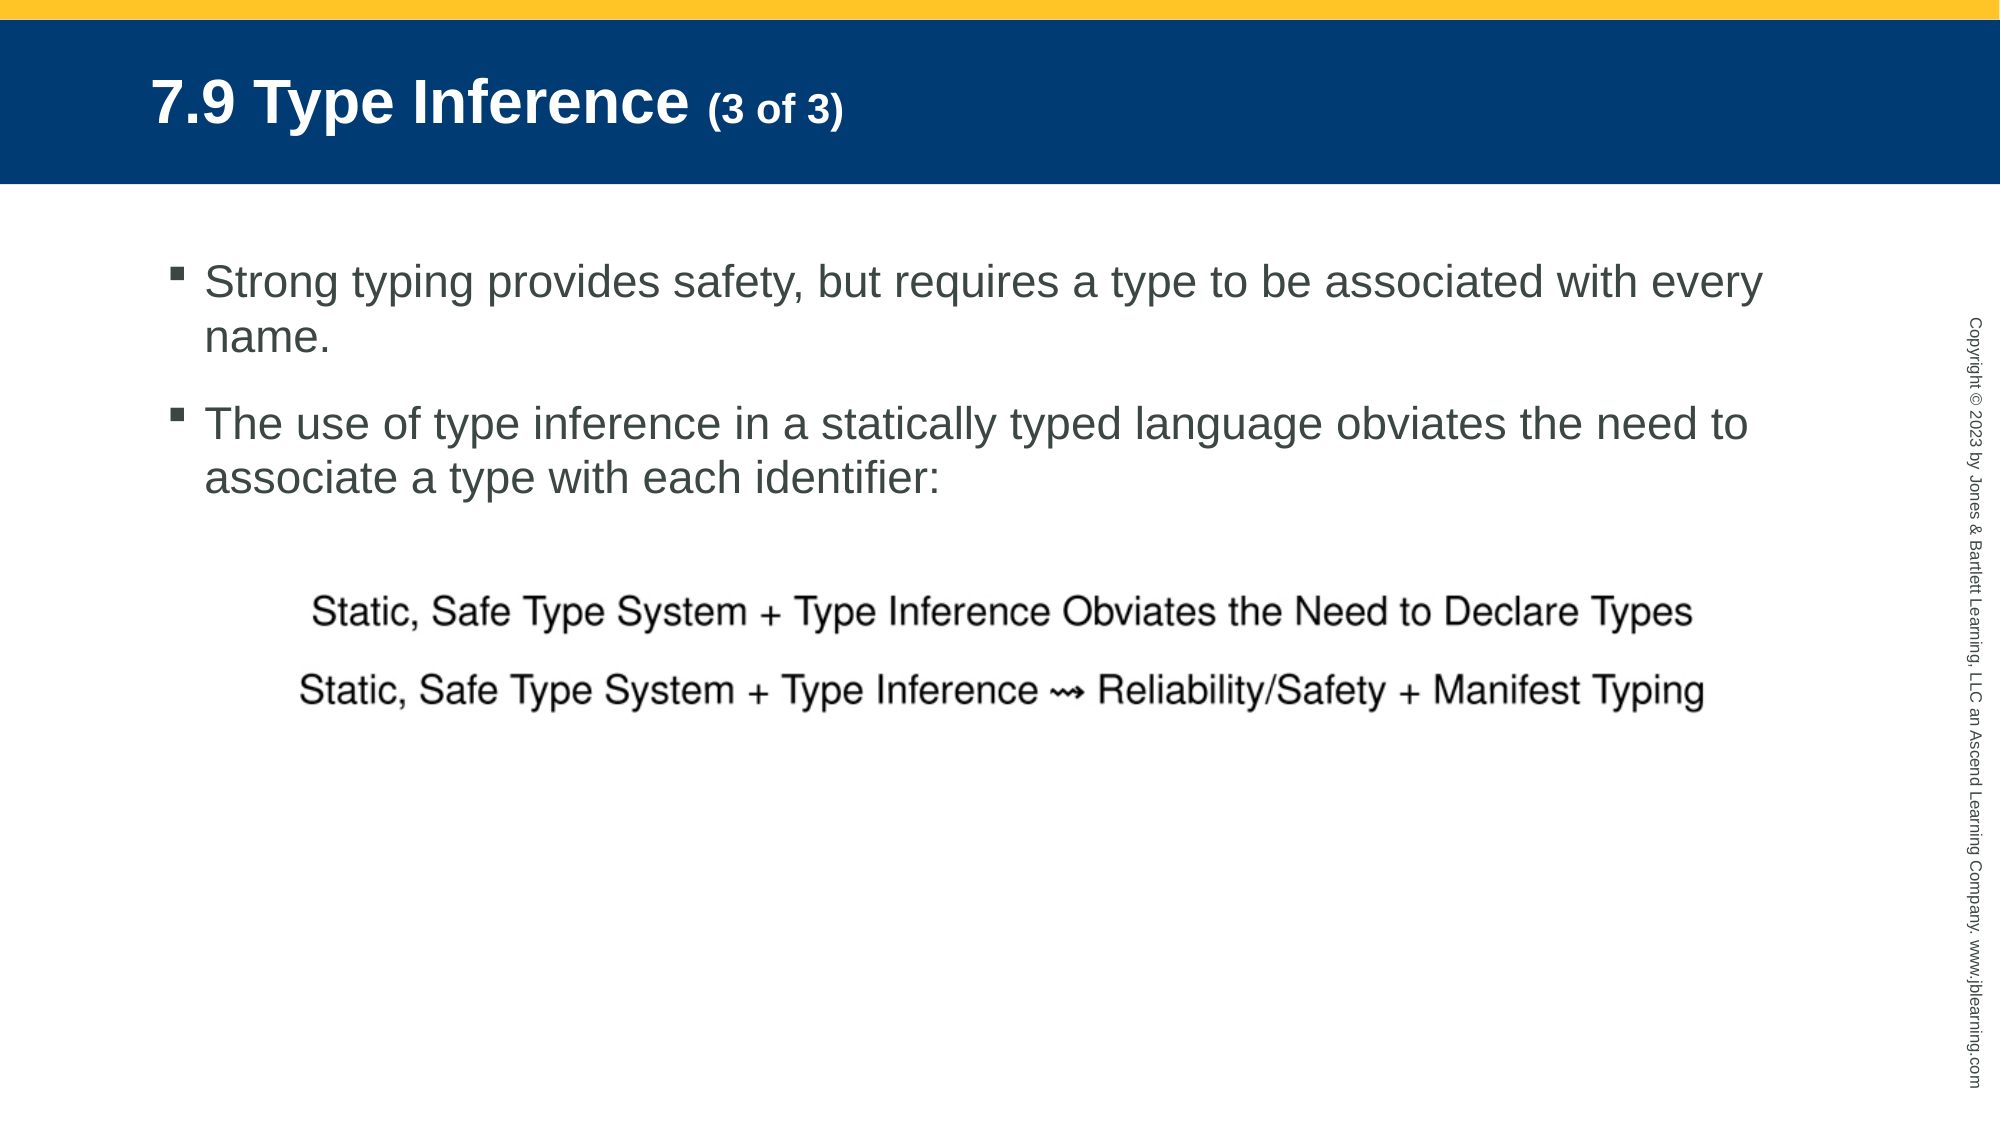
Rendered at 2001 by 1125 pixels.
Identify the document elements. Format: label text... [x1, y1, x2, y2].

picture [299, 593, 1706, 716]
list Strong typing provides safety, but requires a type to be associated with every name. The use of type inference in a statically typed language obviates the need to associate a type with each identifier: [151, 244, 1840, 1016]
title 7.9 Type Inference (3 of 3) [0, 19, 2000, 185]
